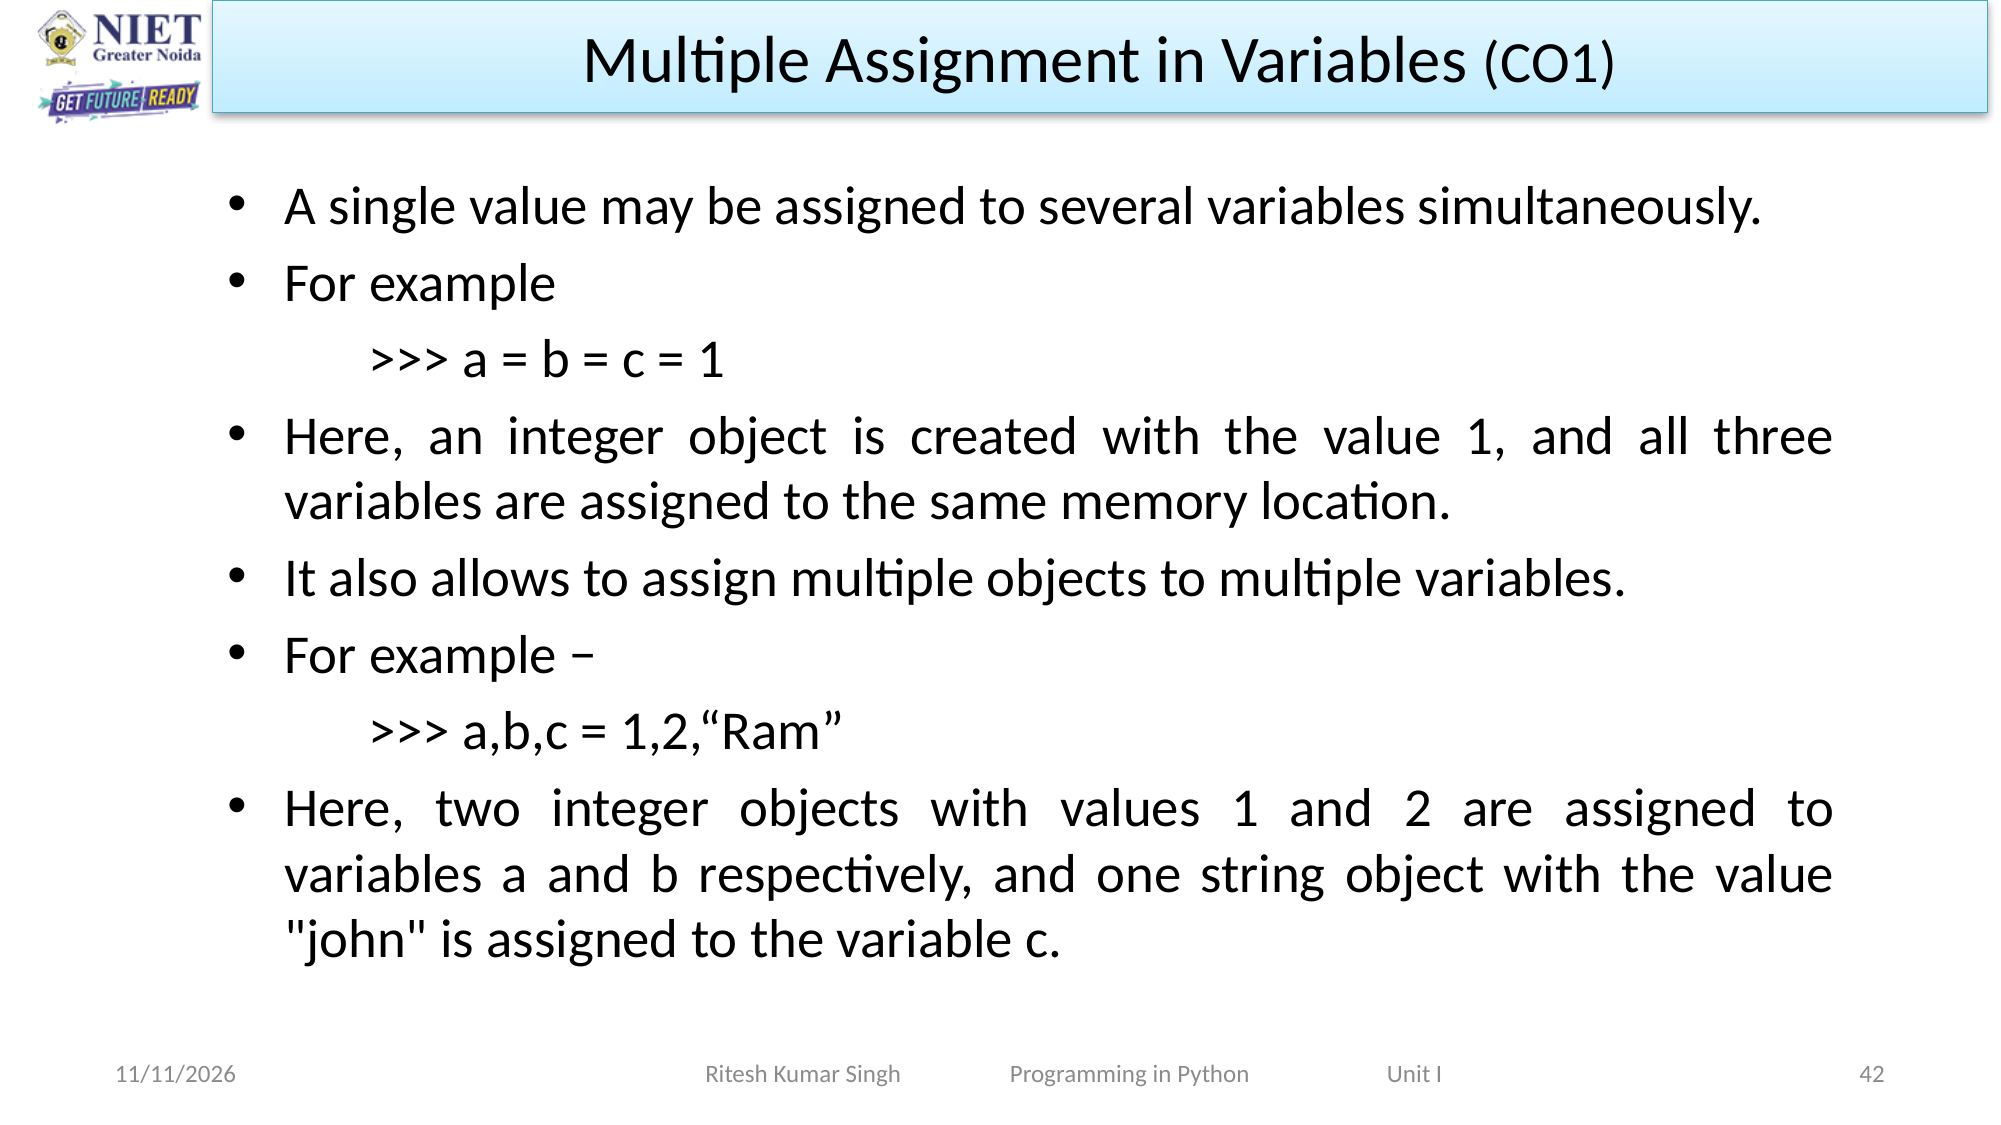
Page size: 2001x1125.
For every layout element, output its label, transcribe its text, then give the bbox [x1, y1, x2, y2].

picture [0, 0, 238, 135]
list A single value may be assigned to several variables simultaneously. For example >>> a = b = c = 1 Here, an integer object is created with the value 1, and all three variables are assigned to the same memory location. It also allows to assign multiple objects to multiple variables. For example − >>> a,b,c = 1,2,“Ram” Here, two integer objects with values 1 and 2 are assigned to variables a and b respectively, and one string object with the value "john" is assigned to the variable c. [212, 162, 1850, 988]
text_box Multiple Assignment in Variables (CO1) [238, 0, 1988, 113]
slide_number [99, 1042, 567, 1103]
footer Ritesh Kumar Singh Programming in Python Unit I [662, 1042, 1488, 1103]
slide_number 42 [1488, 1042, 1900, 1103]
